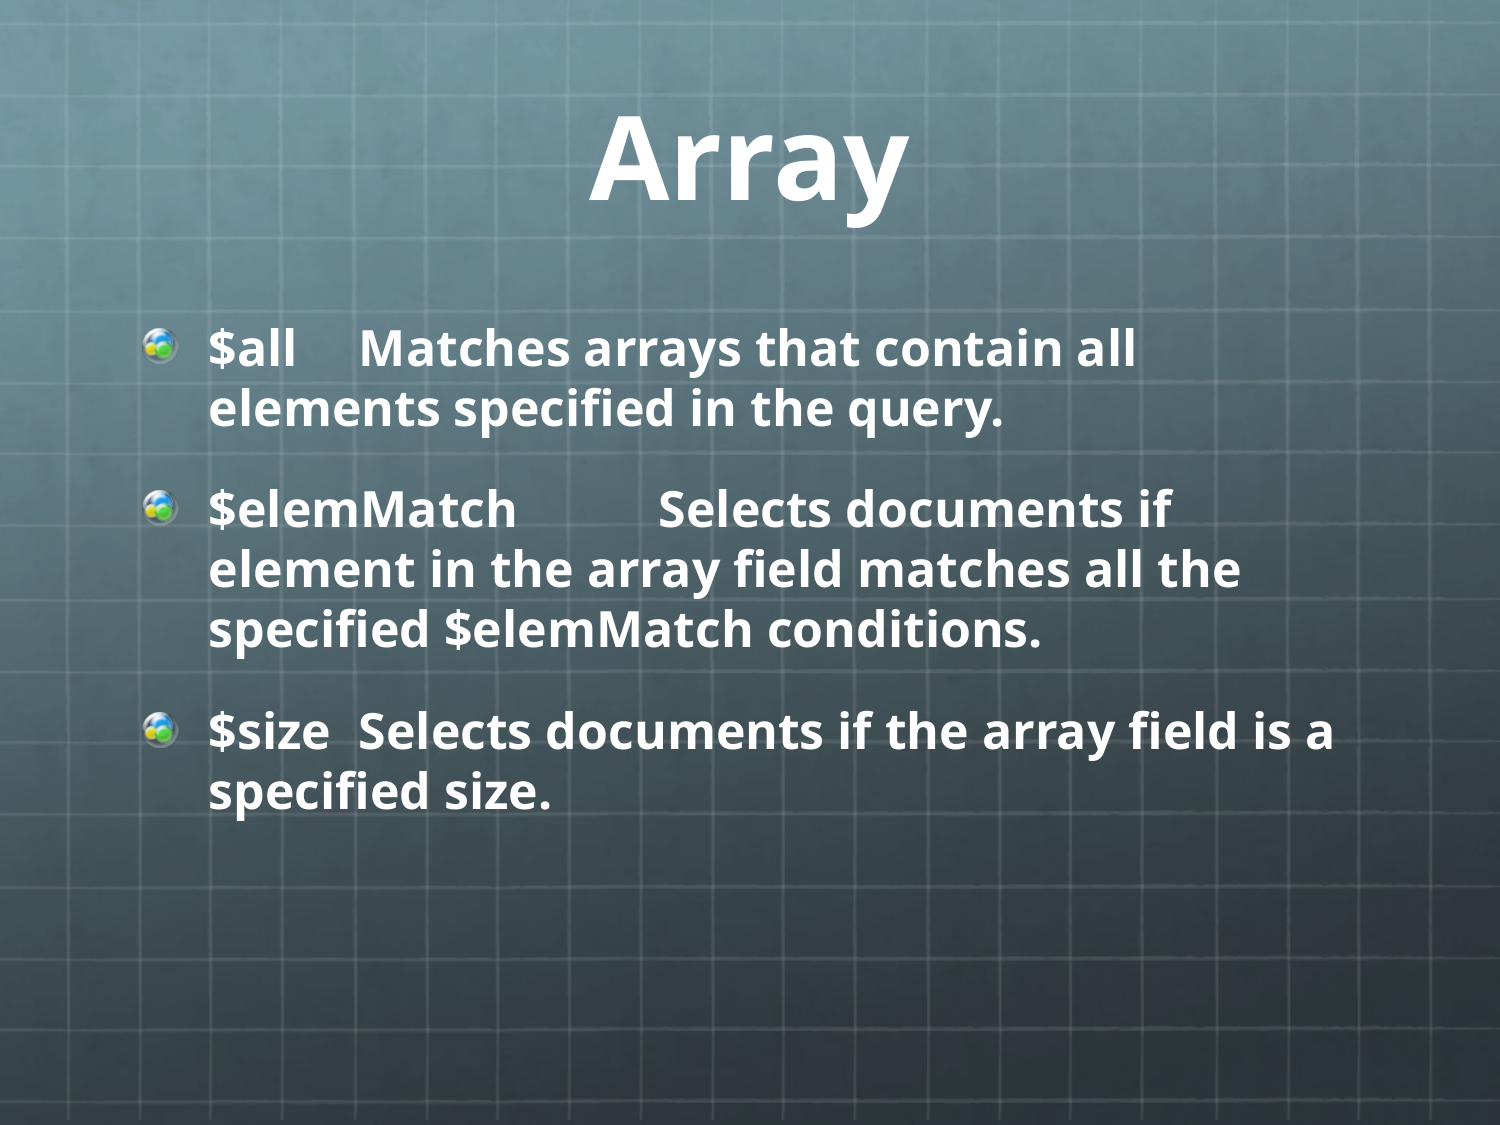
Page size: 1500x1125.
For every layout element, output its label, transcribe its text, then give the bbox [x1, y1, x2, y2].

title Array [127, 17, 1372, 289]
picture [0, 0, 1500, 1125]
list $all Matches arrays that contain all elements specified in the query. $elemMatch Selects documents if element in the array field matches all the specified $elemMatch conditions. $size Selects documents if the array field is a specified size. [127, 308, 1372, 958]
